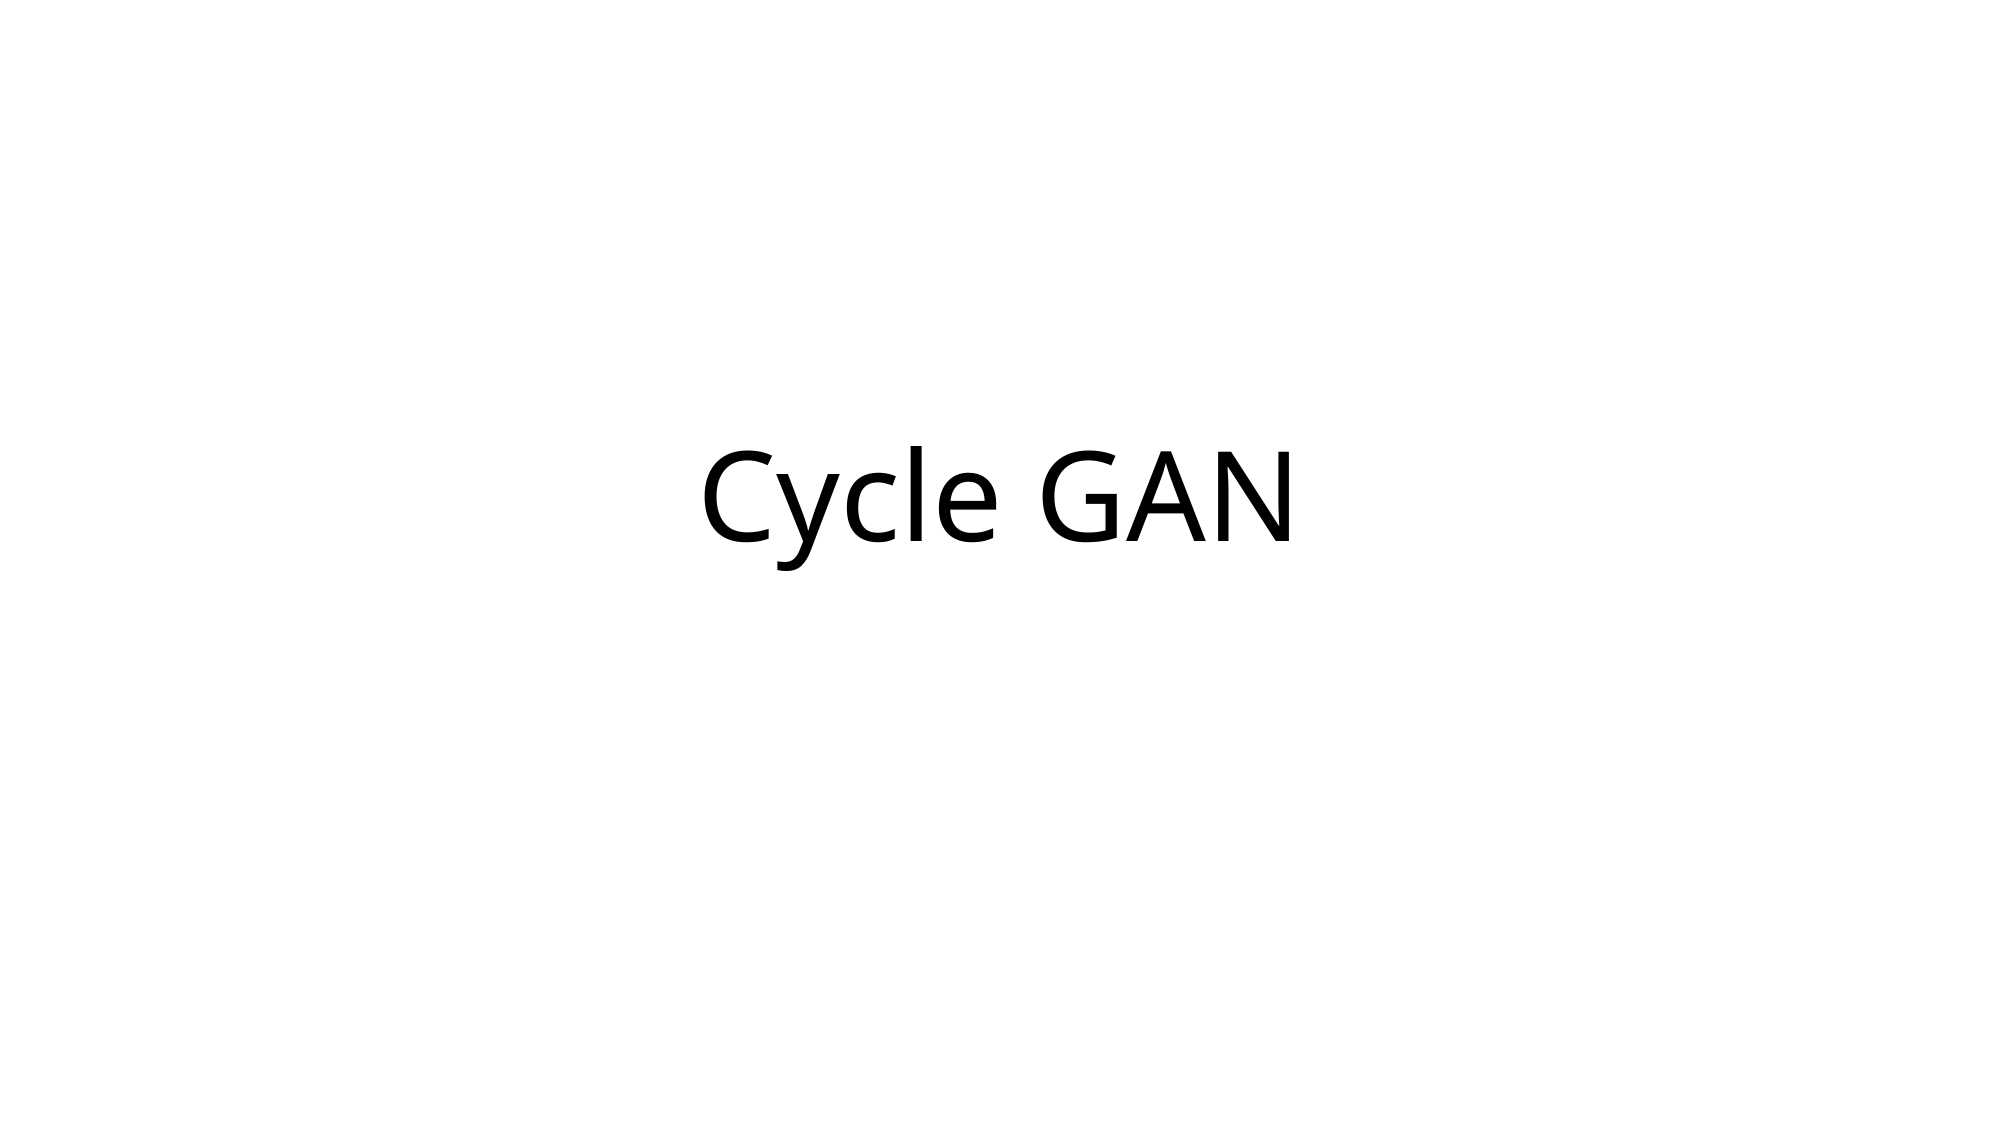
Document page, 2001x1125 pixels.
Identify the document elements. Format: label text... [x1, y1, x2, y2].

title Cycle GAN [249, 184, 1750, 576]
